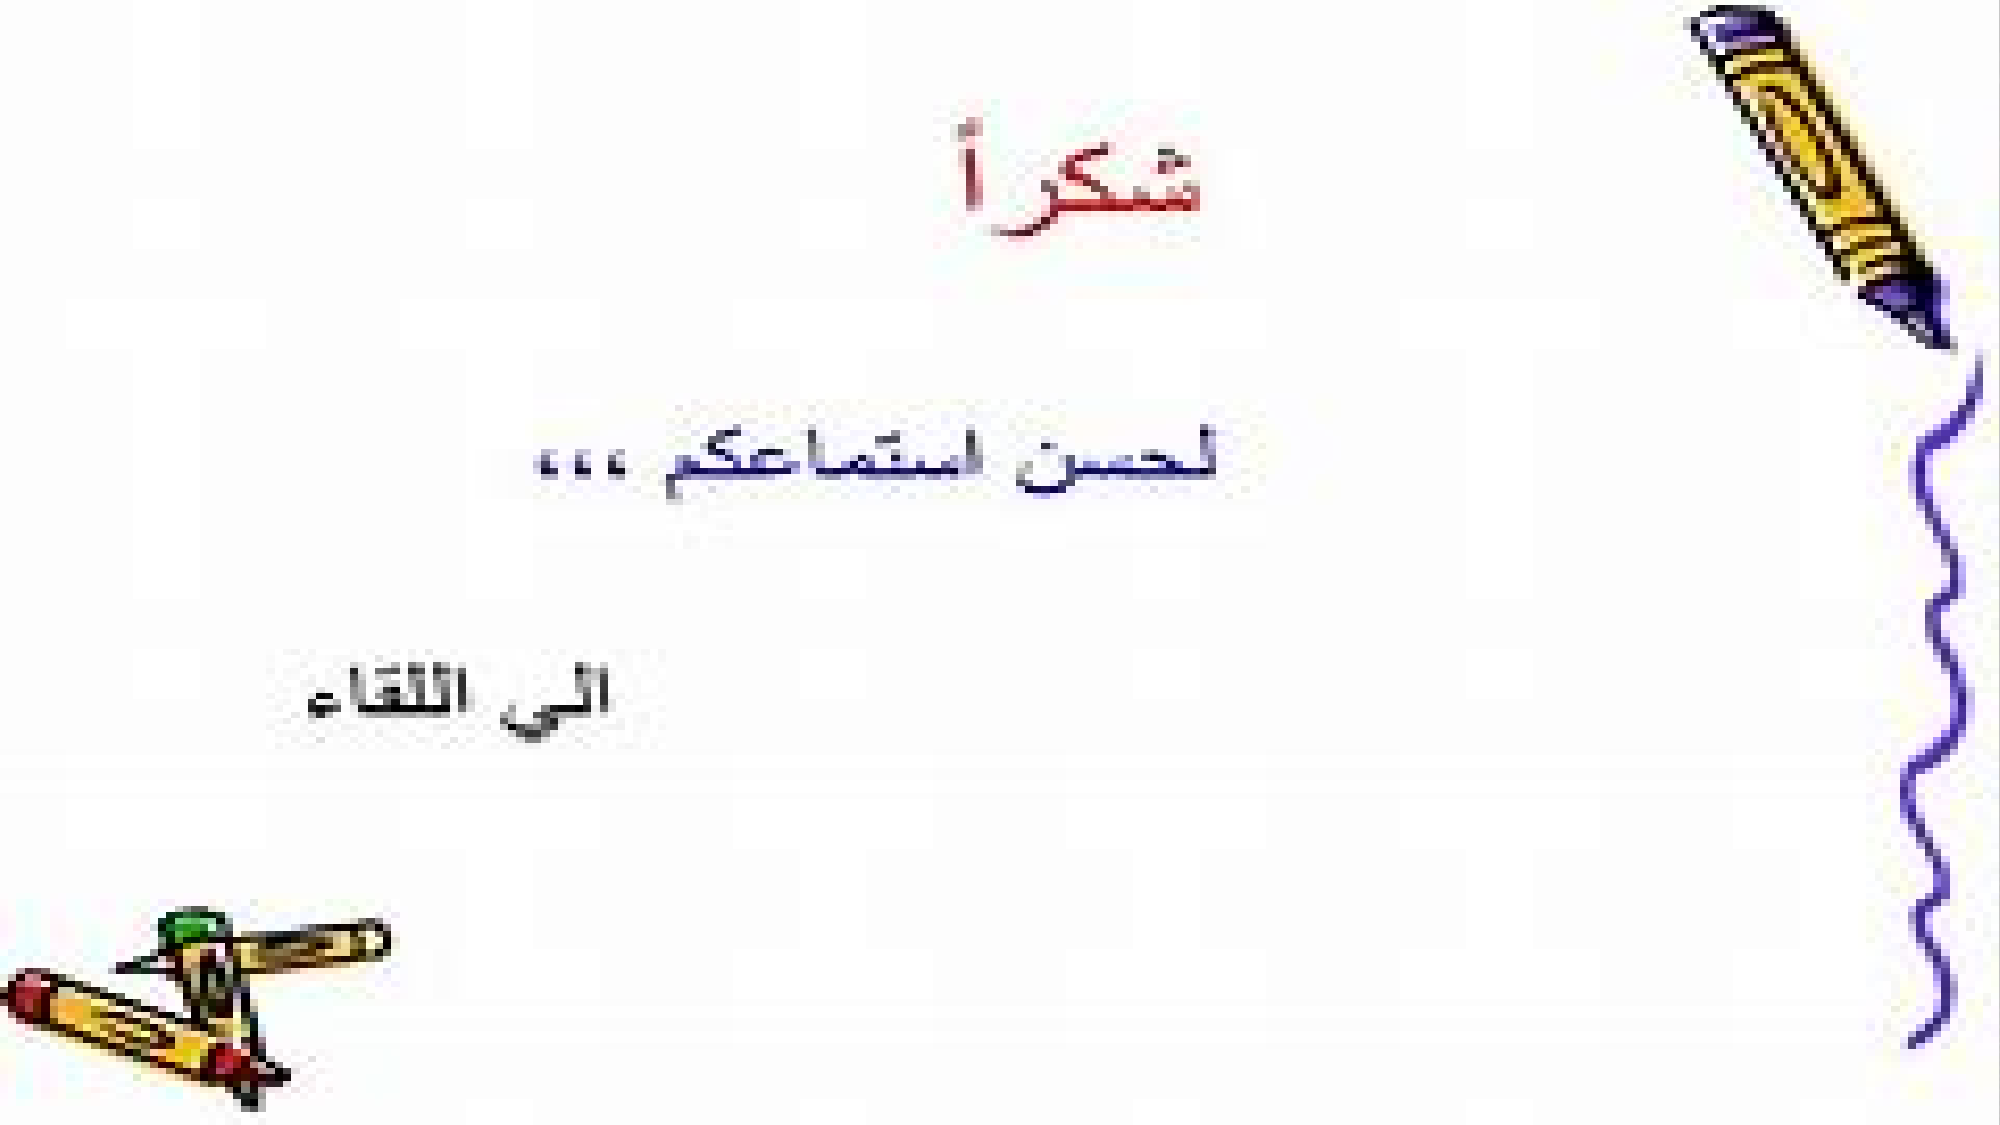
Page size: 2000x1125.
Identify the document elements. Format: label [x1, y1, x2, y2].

list [0, 0, 2000, 1125]
